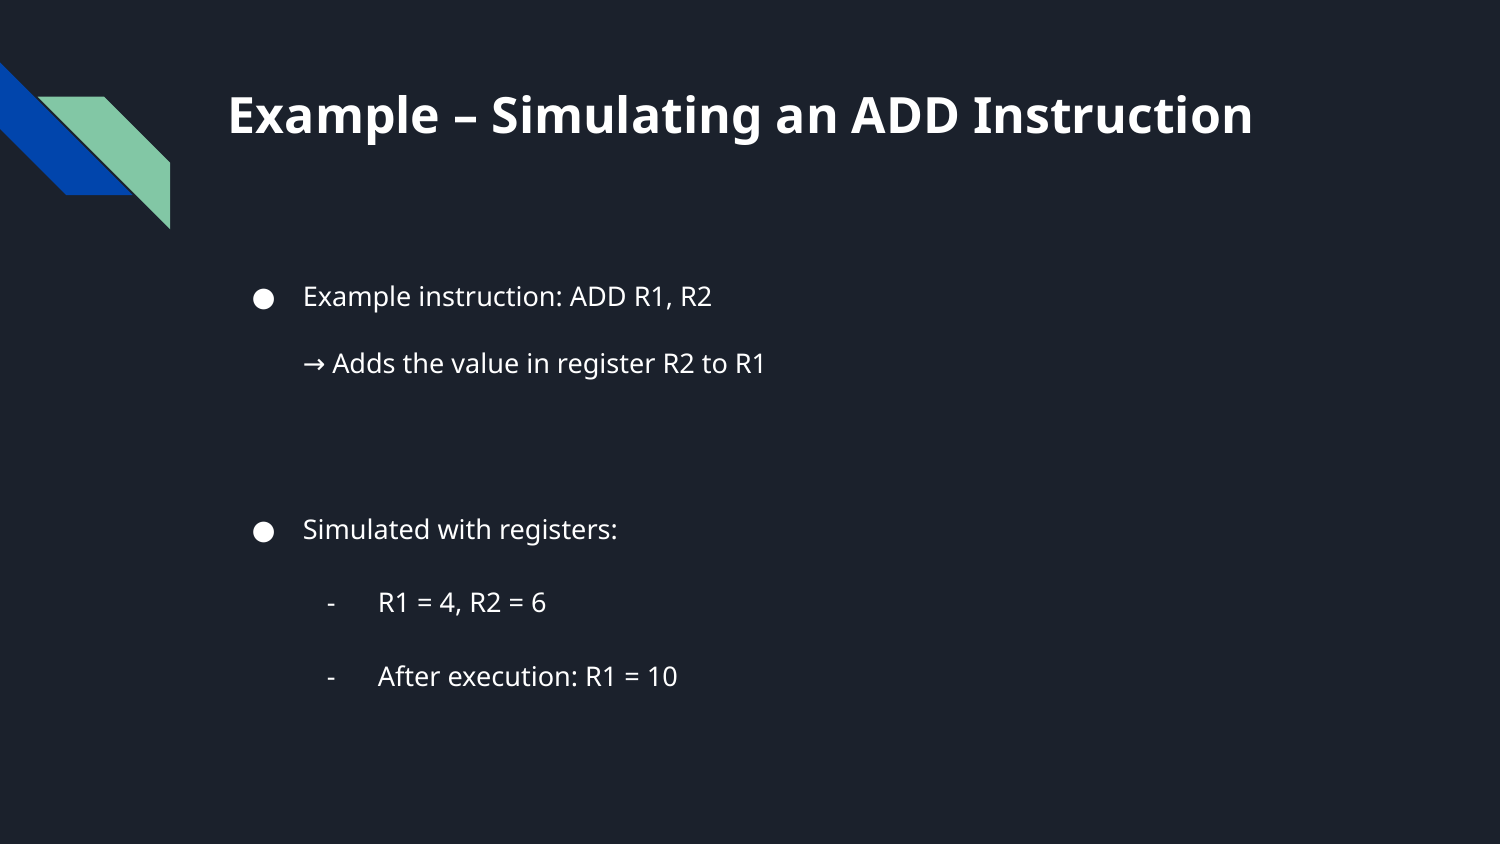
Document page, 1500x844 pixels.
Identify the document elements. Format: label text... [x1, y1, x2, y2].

title Example – Simulating an ADD Instruction [212, 64, 1368, 215]
list Example instruction: ADD R1, R2 → Adds the value in register R2 to R1 Simulated with registers: R1 = 4, R2 = 6 After execution: R1 = 10 [212, 257, 921, 735]
